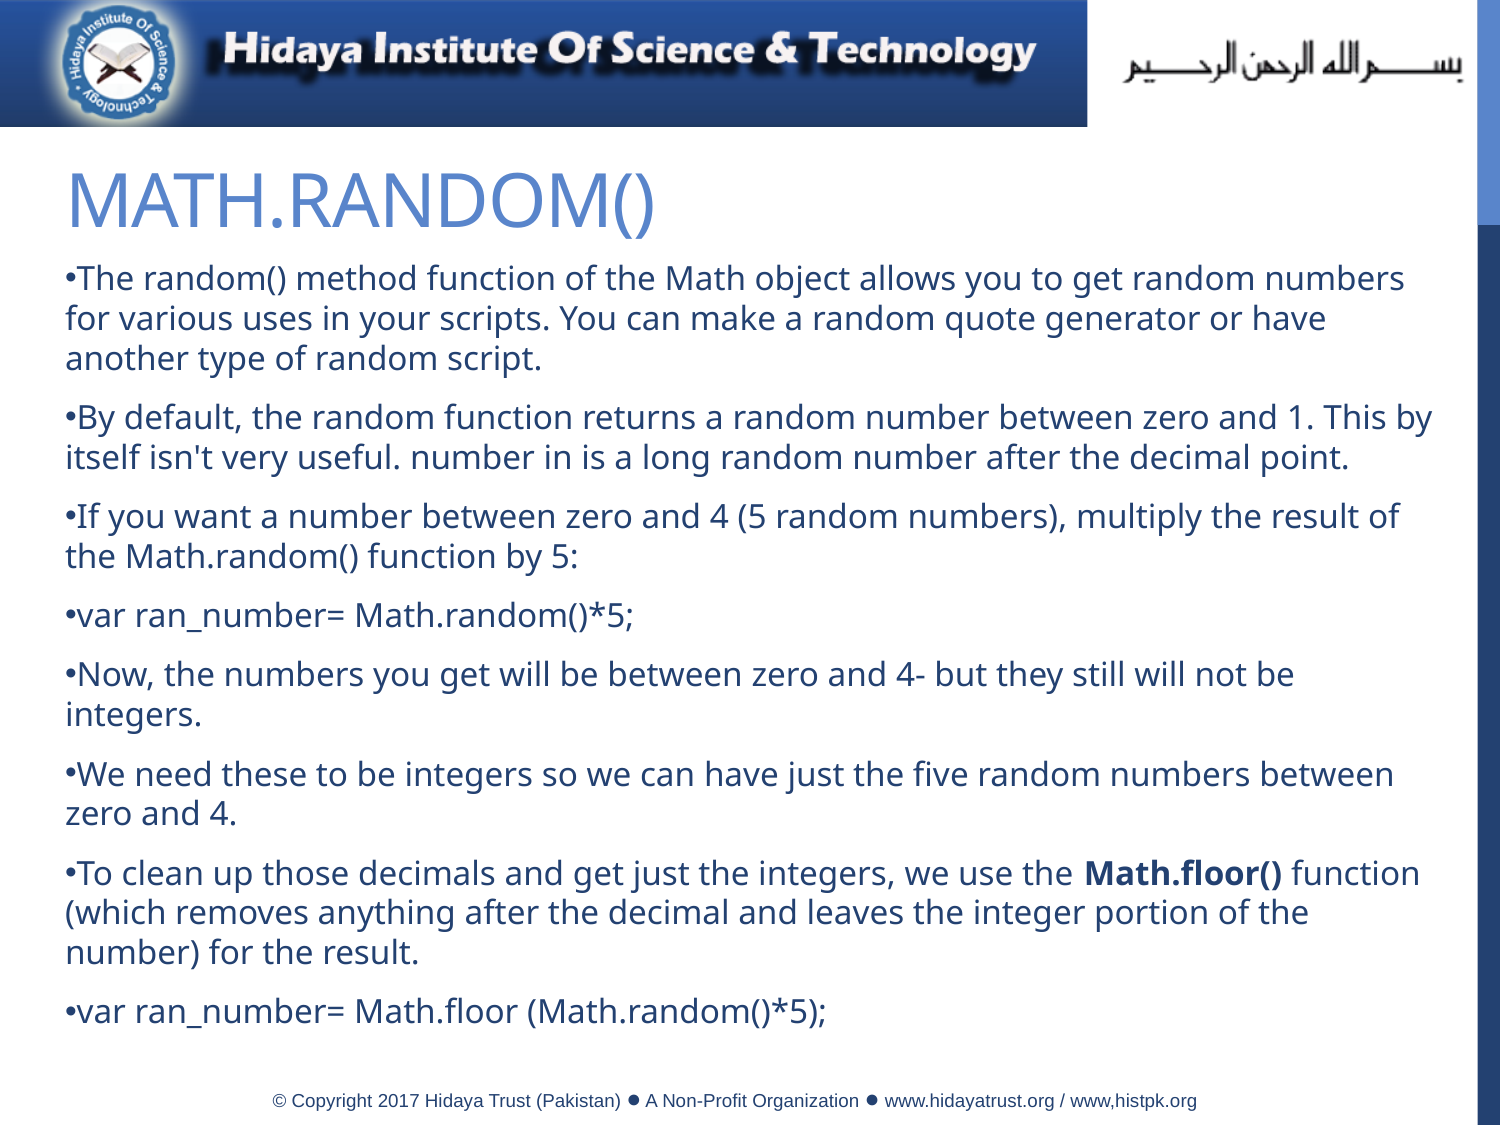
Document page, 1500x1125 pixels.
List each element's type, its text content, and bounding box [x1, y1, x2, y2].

list The random() method function of the Math object allows you to get random numbers for various uses in your scripts. You can make a random quote generator or have another type of random script. By default, the random function returns a random number between zero and 1. This by itself isn't very useful. number in is a long random number after the decimal point. If you want a number between zero and 4 (5 random numbers), multiply the result of the Math.random() function by 5: var ran_number= Math.random()*5; Now, the numbers you get will be between zero and 4- but they still will not be integers. We need these to be integers so we can have just the five random numbers between zero and 4. To clean up those decimals and get just the integers, we use the Math.floor() function (which removes anything after the decimal and leaves the integer portion of the number) for the result. var ran_number= Math.floor (Math.random()*5); [50, 249, 1450, 1013]
picture [0, 0, 1088, 127]
title Math.random() [50, 137, 1413, 249]
picture [1112, 37, 1467, 88]
